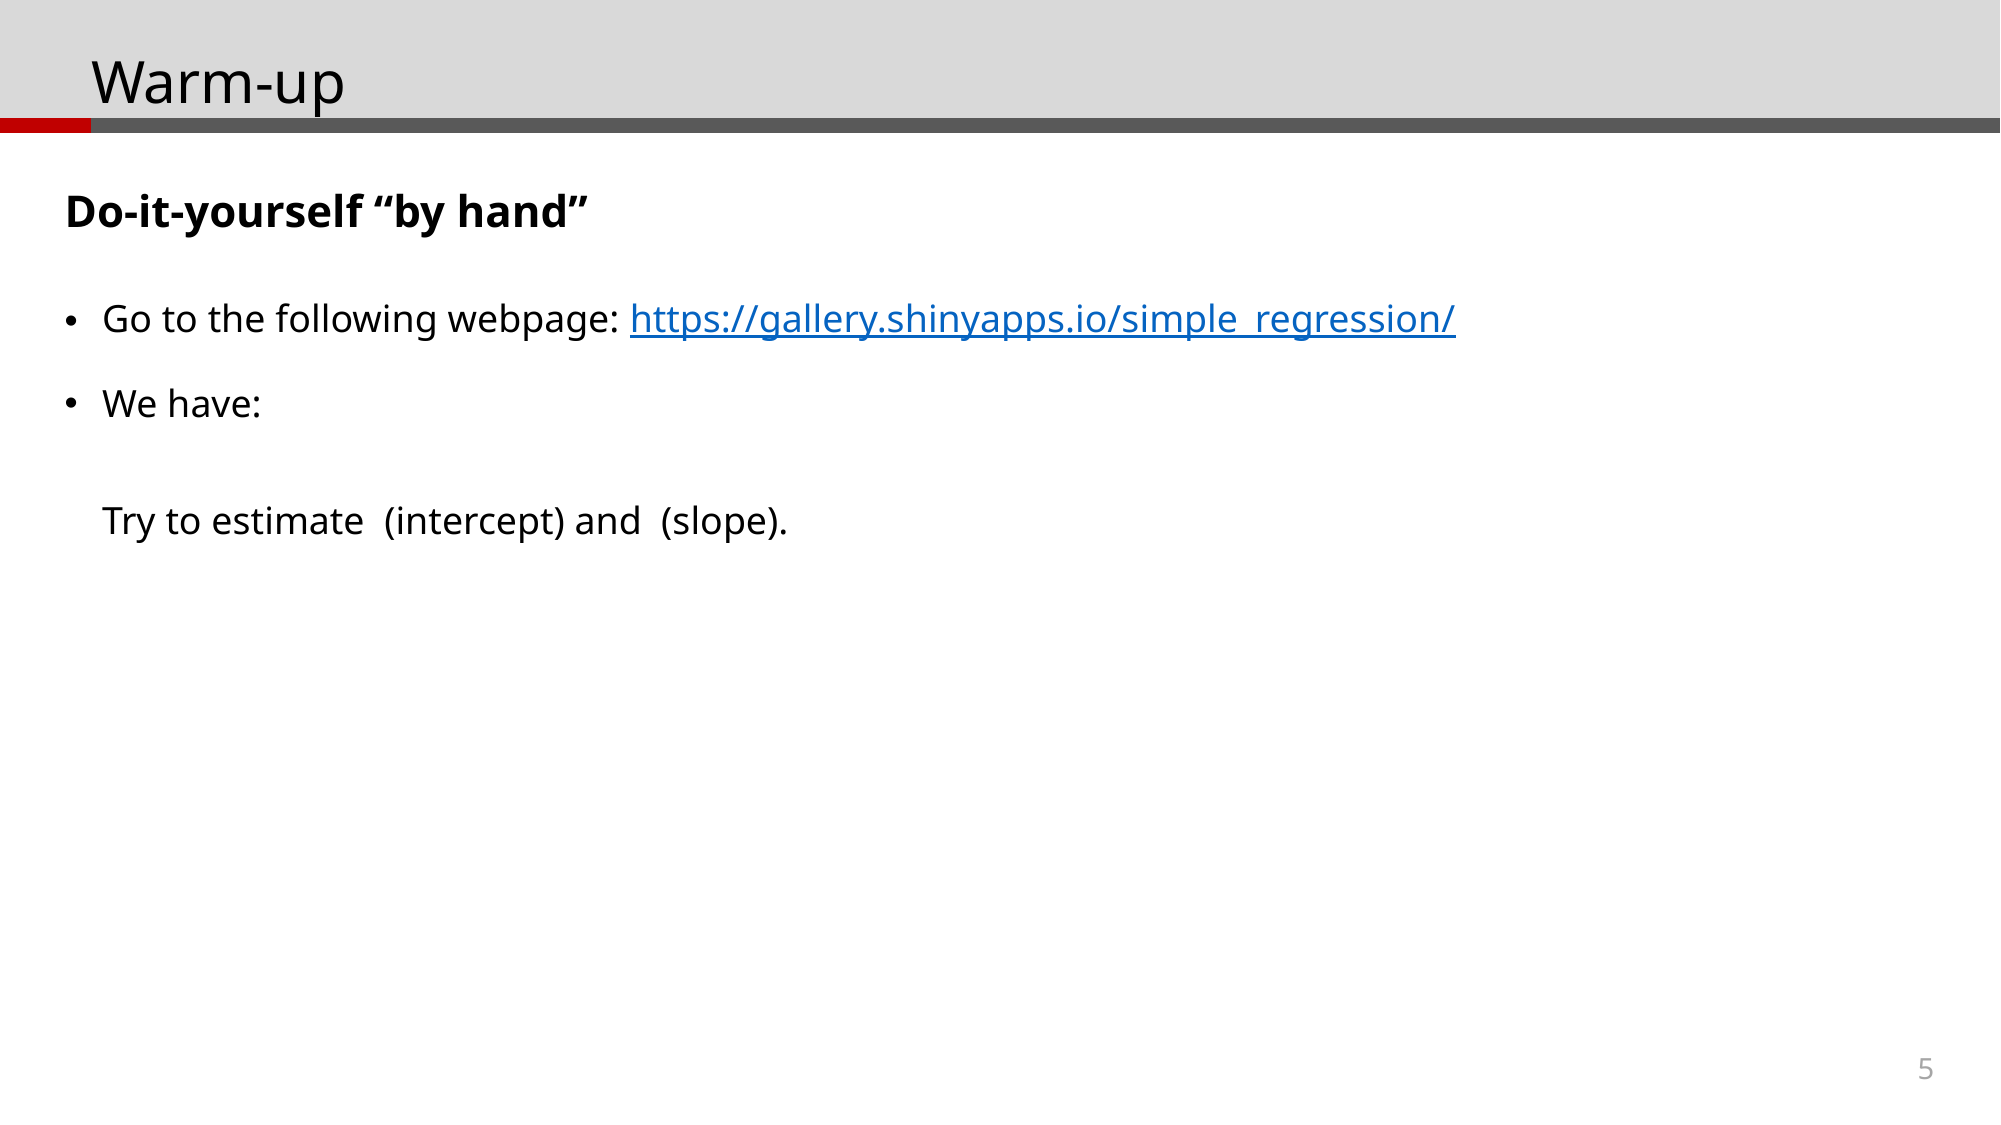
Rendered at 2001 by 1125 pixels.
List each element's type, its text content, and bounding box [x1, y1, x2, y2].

slide_number 5 [1618, 1042, 1949, 1103]
title Warm-up [91, 0, 1949, 115]
list Do-it-yourself “by hand” [49, 181, 1949, 242]
